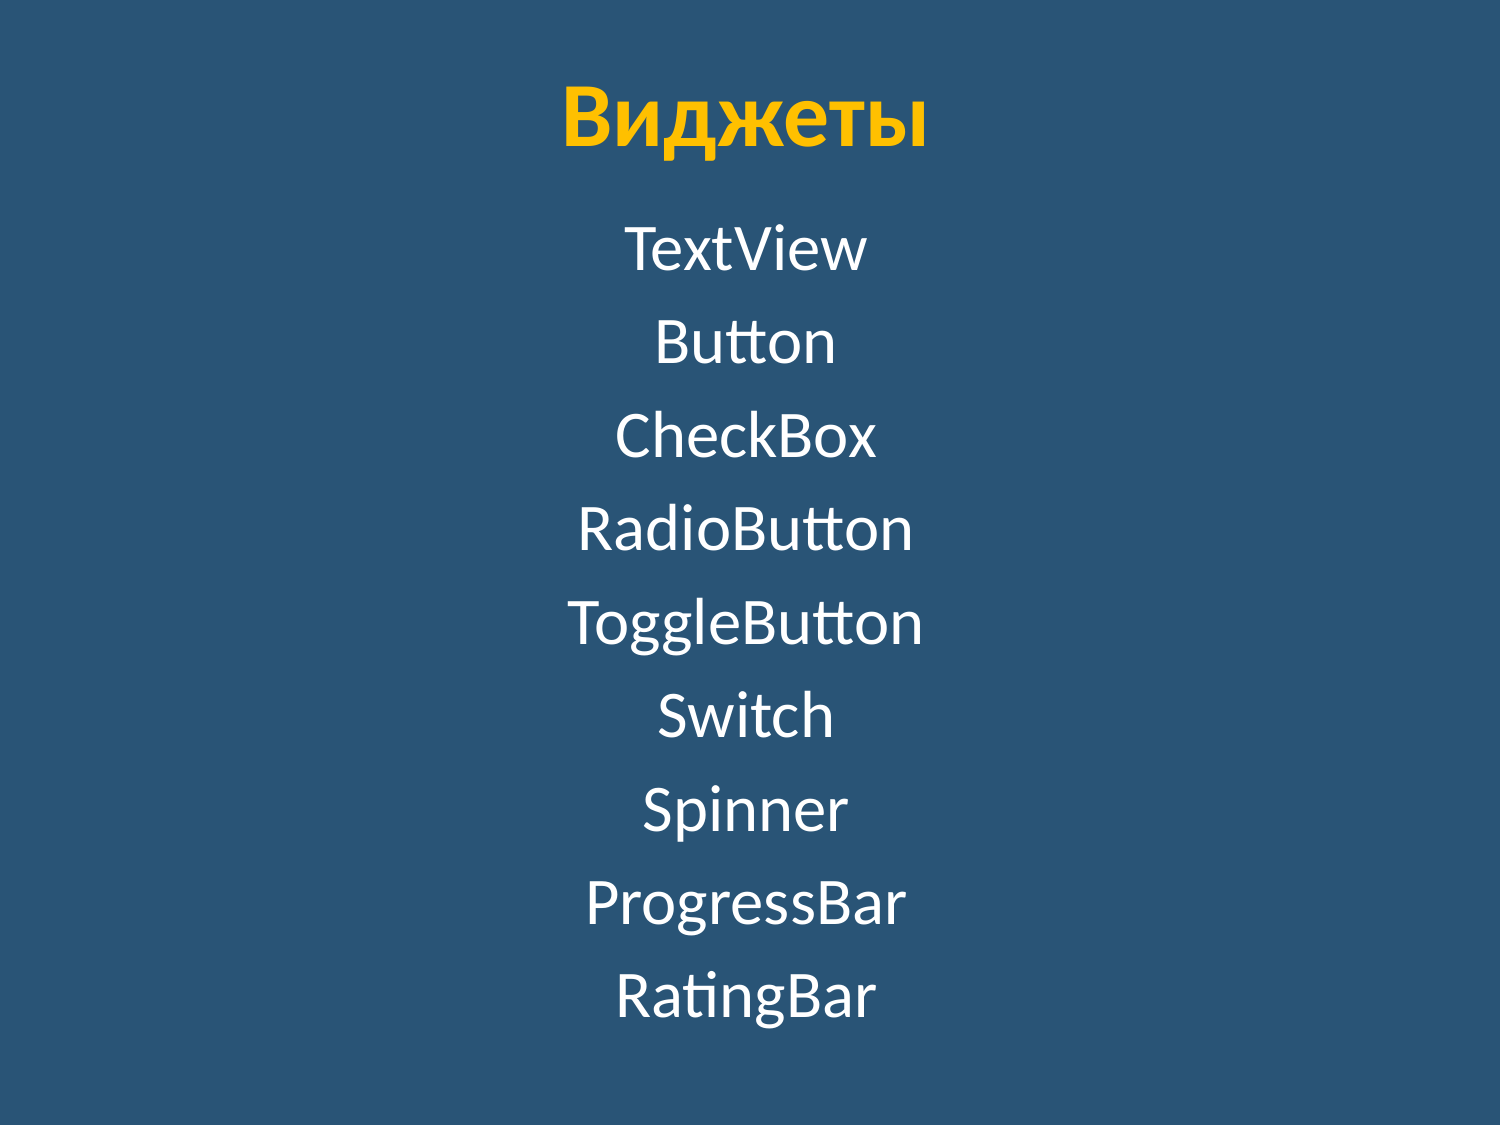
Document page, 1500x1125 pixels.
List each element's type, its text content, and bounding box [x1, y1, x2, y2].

text_box Виджеты [0, 0, 1497, 220]
list TextView Button CheckBox RadioButton ToggleButton Switch Spinner ProgressBar RatingBar [513, 196, 979, 1063]
